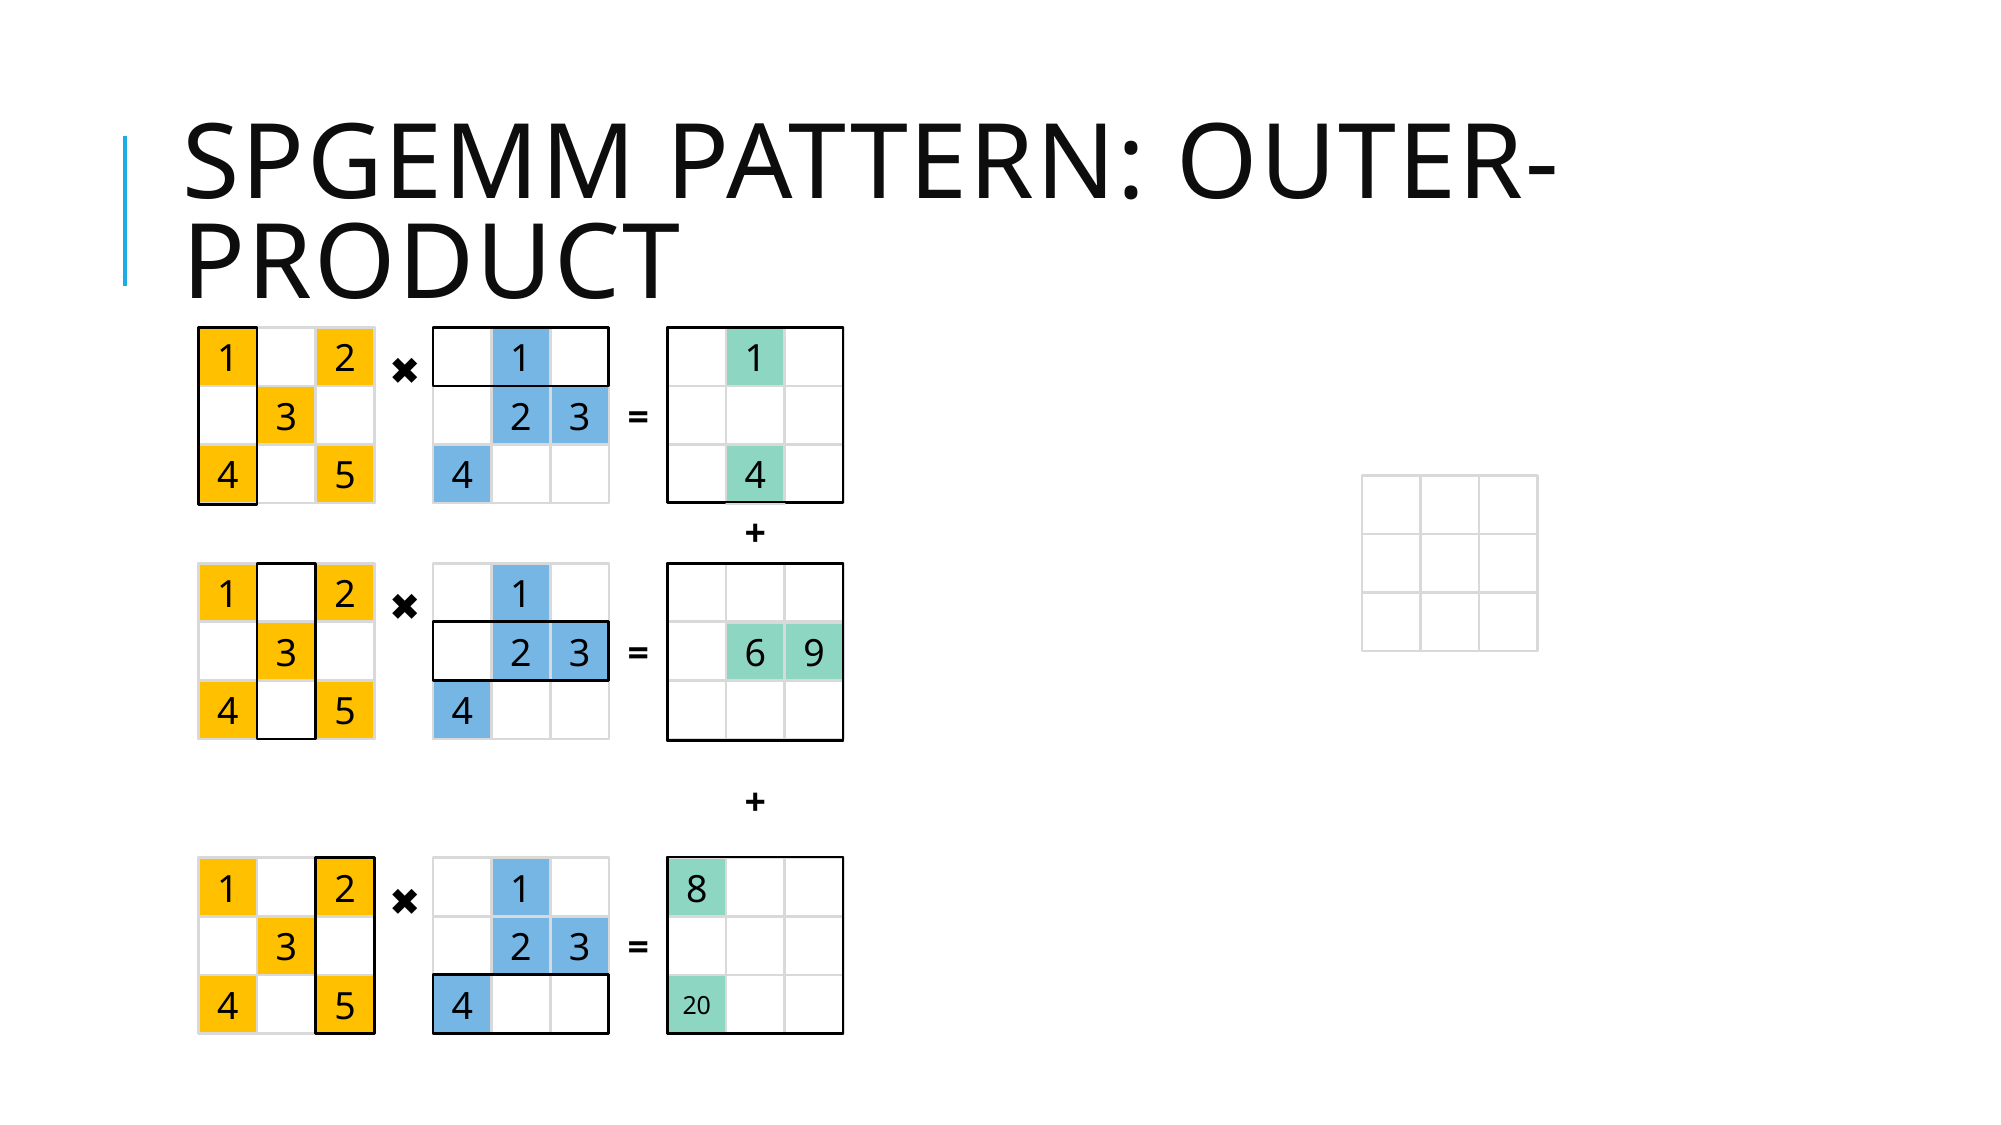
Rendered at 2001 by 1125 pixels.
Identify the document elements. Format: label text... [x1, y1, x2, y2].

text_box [198, 327, 844, 499]
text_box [1361, 474, 1538, 652]
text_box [198, 502, 844, 740]
title SpGEMM Pattern: Outer-product [168, 96, 1763, 342]
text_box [198, 771, 844, 1034]
